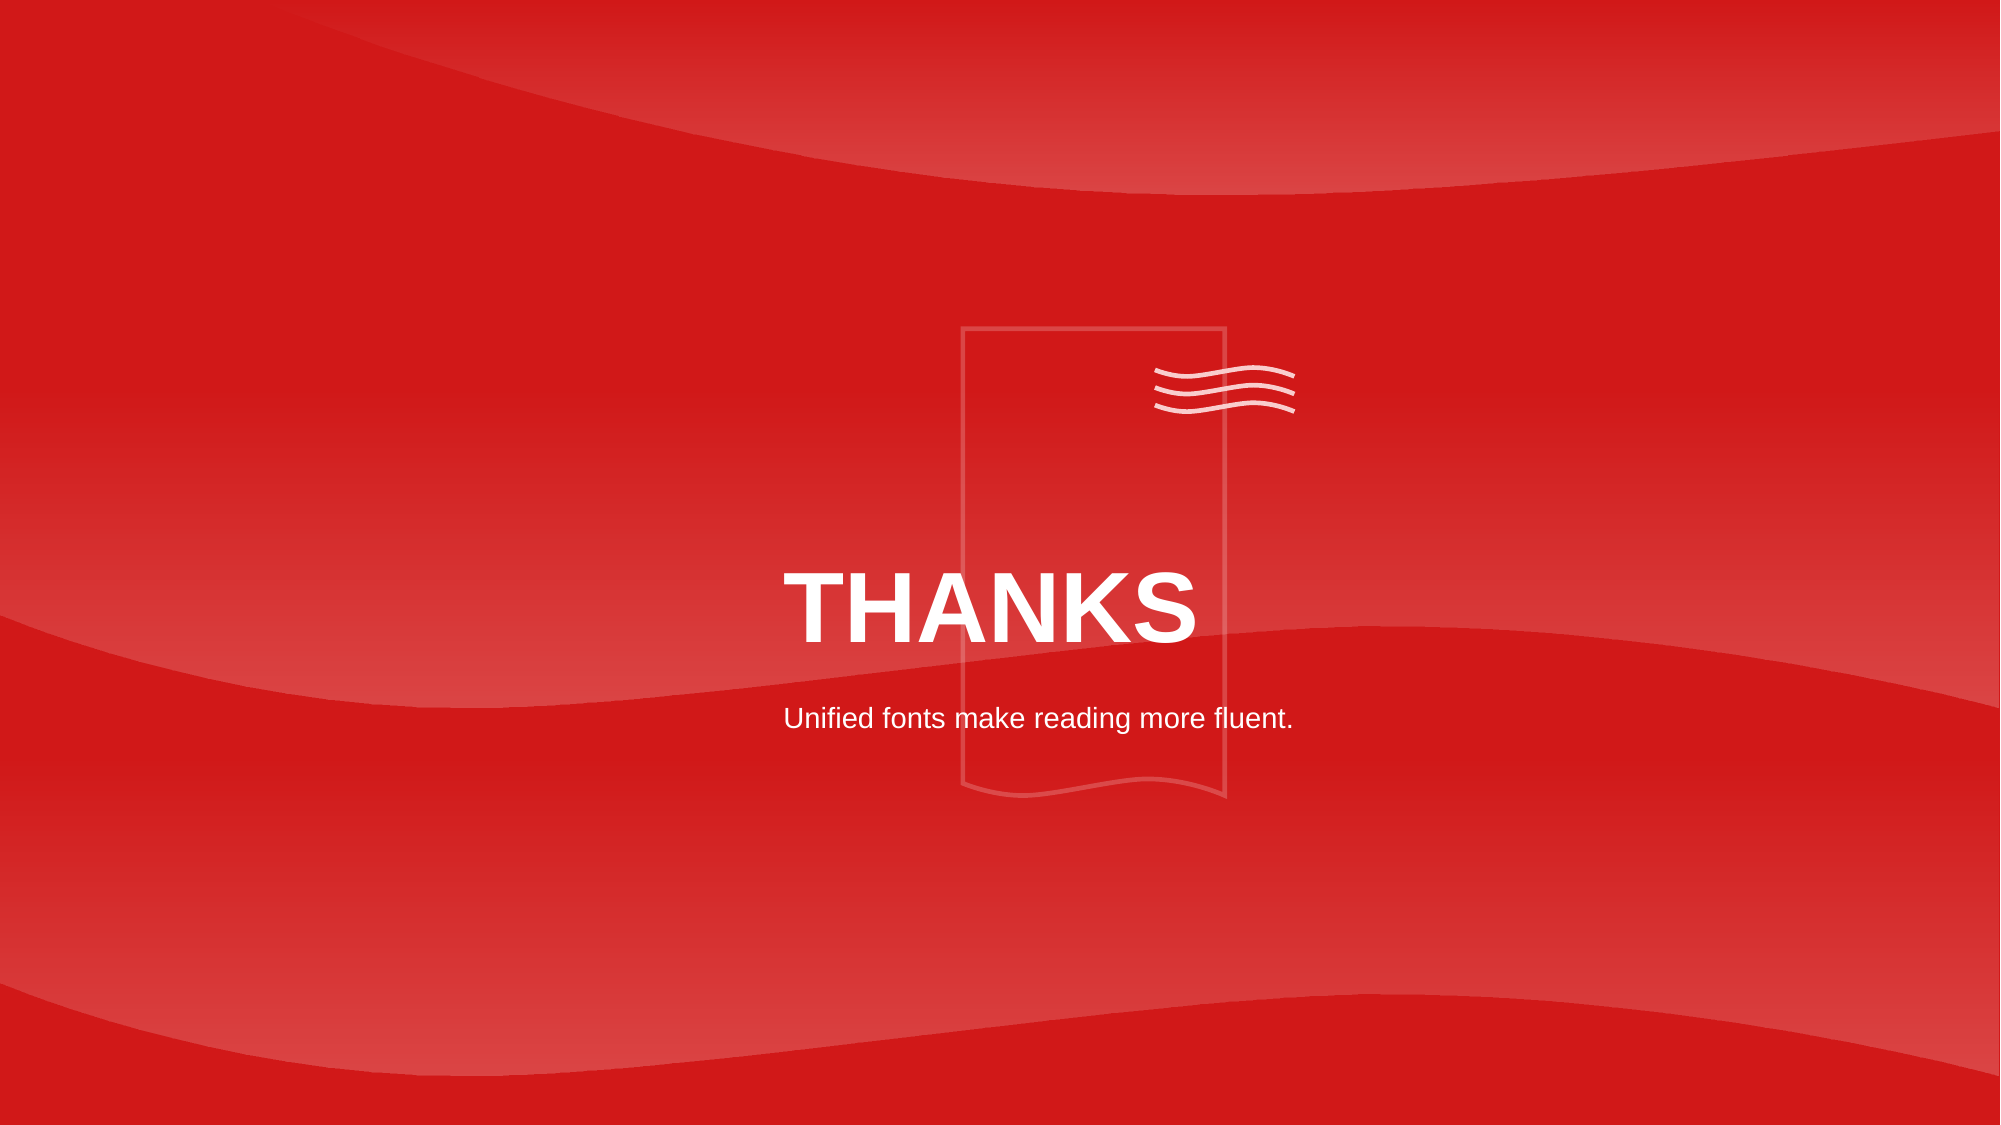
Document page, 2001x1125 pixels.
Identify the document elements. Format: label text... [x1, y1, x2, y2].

title THANKS [768, 408, 1659, 672]
list Unified fonts make reading more fluent. [768, 694, 1659, 744]
